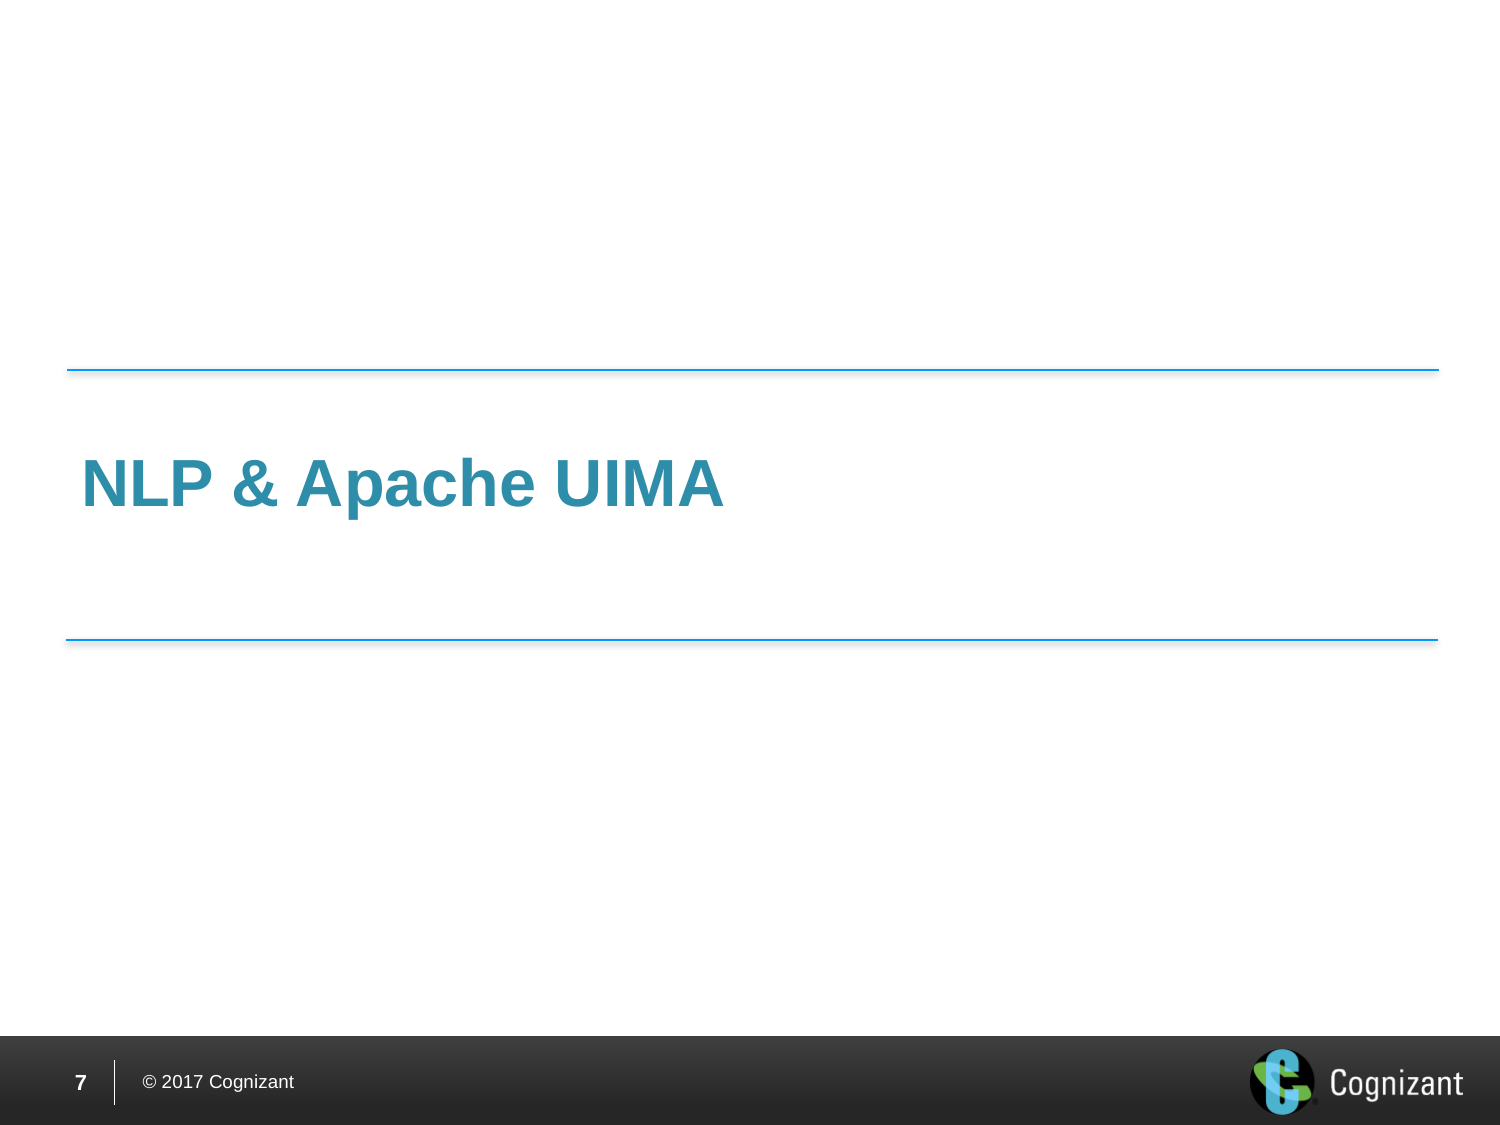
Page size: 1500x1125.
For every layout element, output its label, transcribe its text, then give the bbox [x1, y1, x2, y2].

slide_number 6 [29, 1045, 102, 1118]
picture [1250, 1049, 1463, 1115]
list NLP & Apache UIMA [66, 431, 1434, 535]
